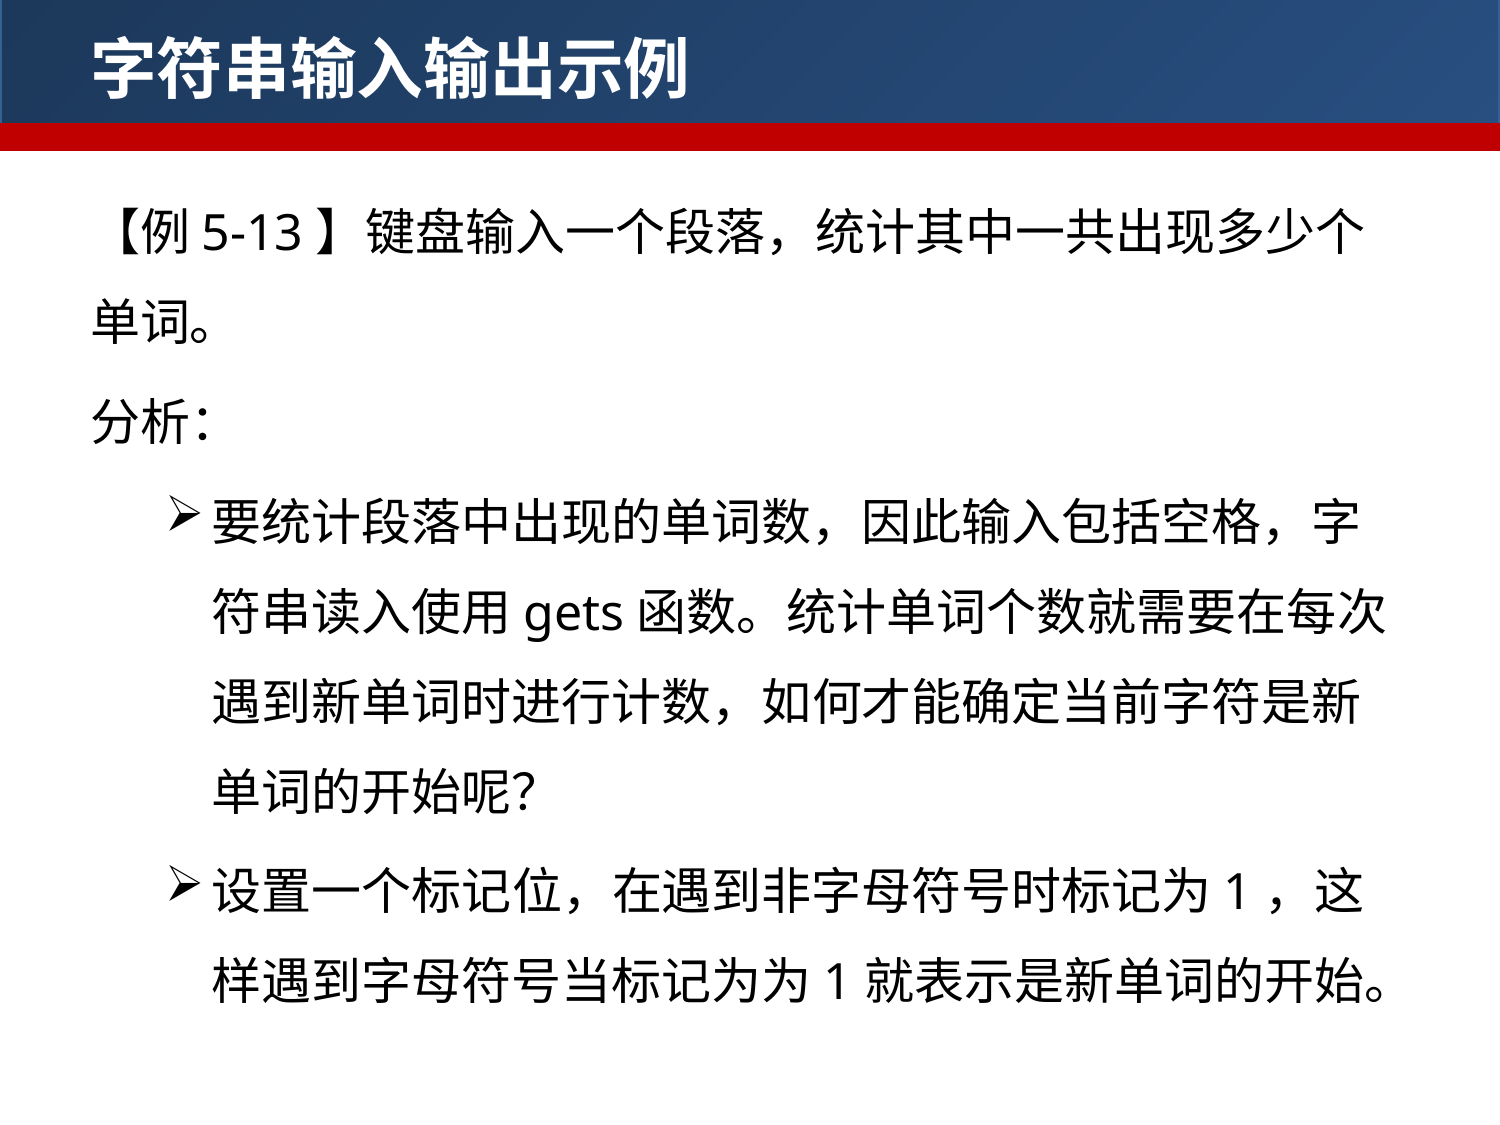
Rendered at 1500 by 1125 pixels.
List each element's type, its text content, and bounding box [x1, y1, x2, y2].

list 字符串输入输出示例 [74, 18, 1459, 109]
list 【例5-13】键盘输入一个段落，统计其中一共出现多少个单词。 分析： 要统计段落中出现的单词数，因此输入包括空格，字符串读入使用gets函数。统计单词个数就需要在每次遇到新单词时进行计数，如何才能确定当前字符是新单词的开始呢？ 设置一个标记位，在遇到非字母符号时标记为1，这样遇到字母符号当标记为为1就表示是新单词的开始。 [74, 162, 1426, 1022]
